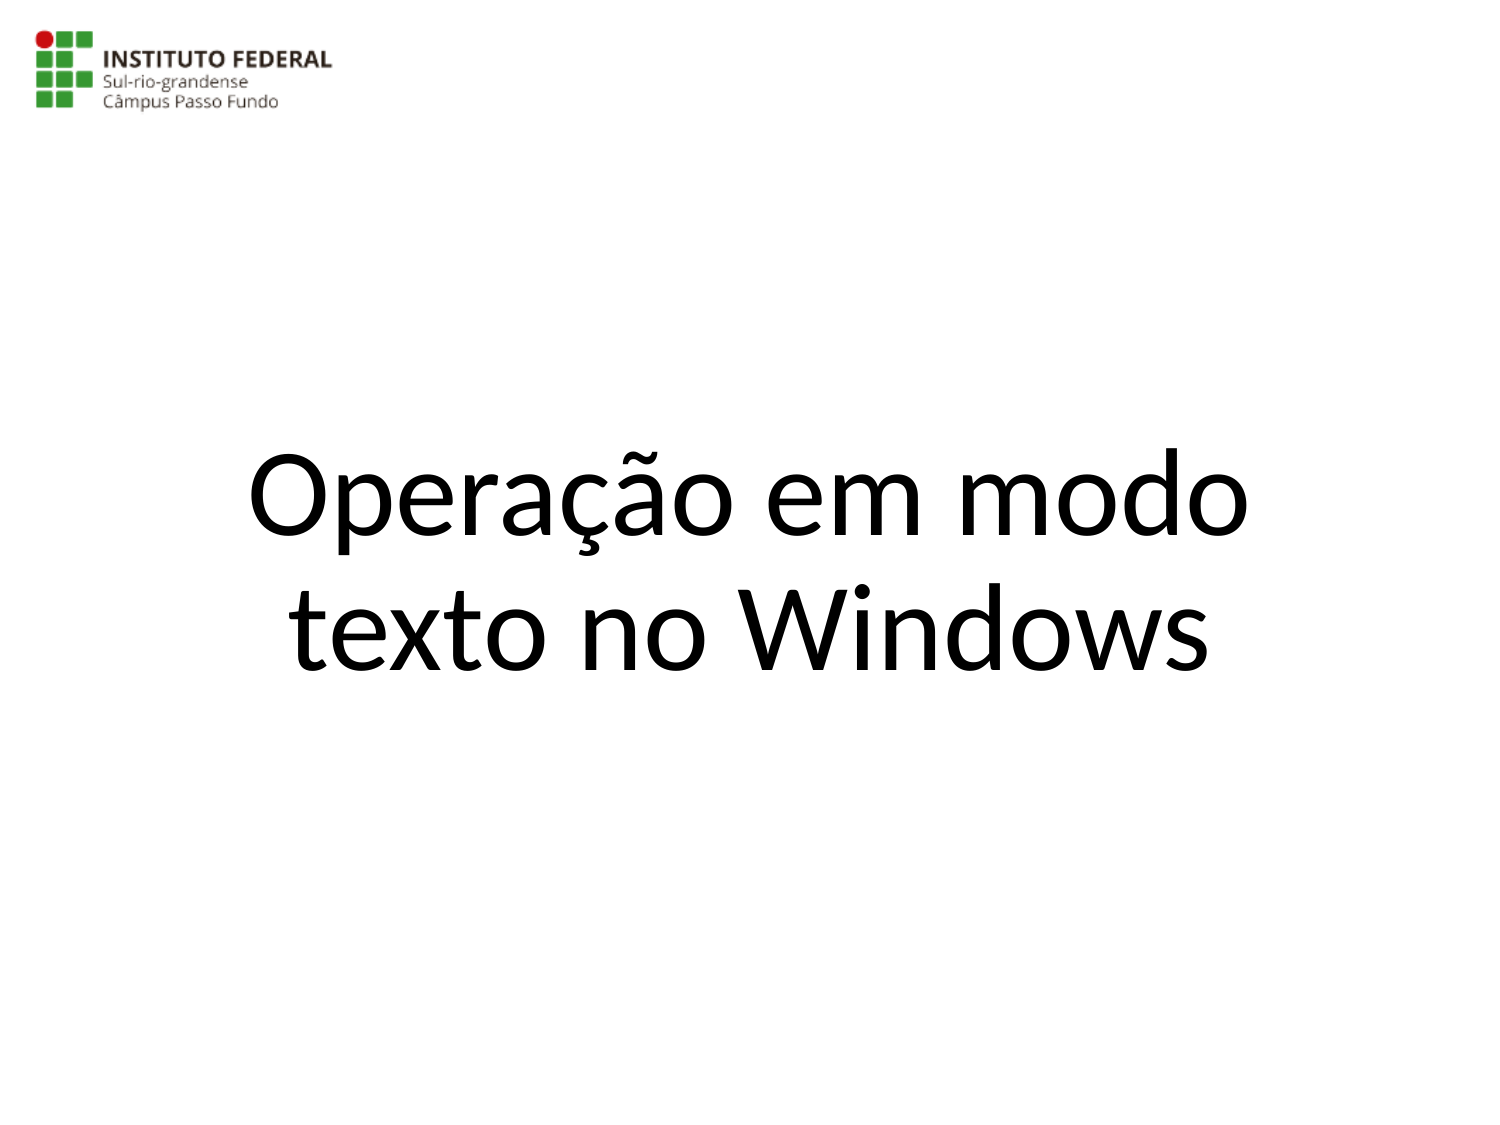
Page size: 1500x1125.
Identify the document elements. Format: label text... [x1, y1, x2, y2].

picture [21, 23, 340, 126]
title Operação em modo texto no Windows [112, 313, 1388, 705]
